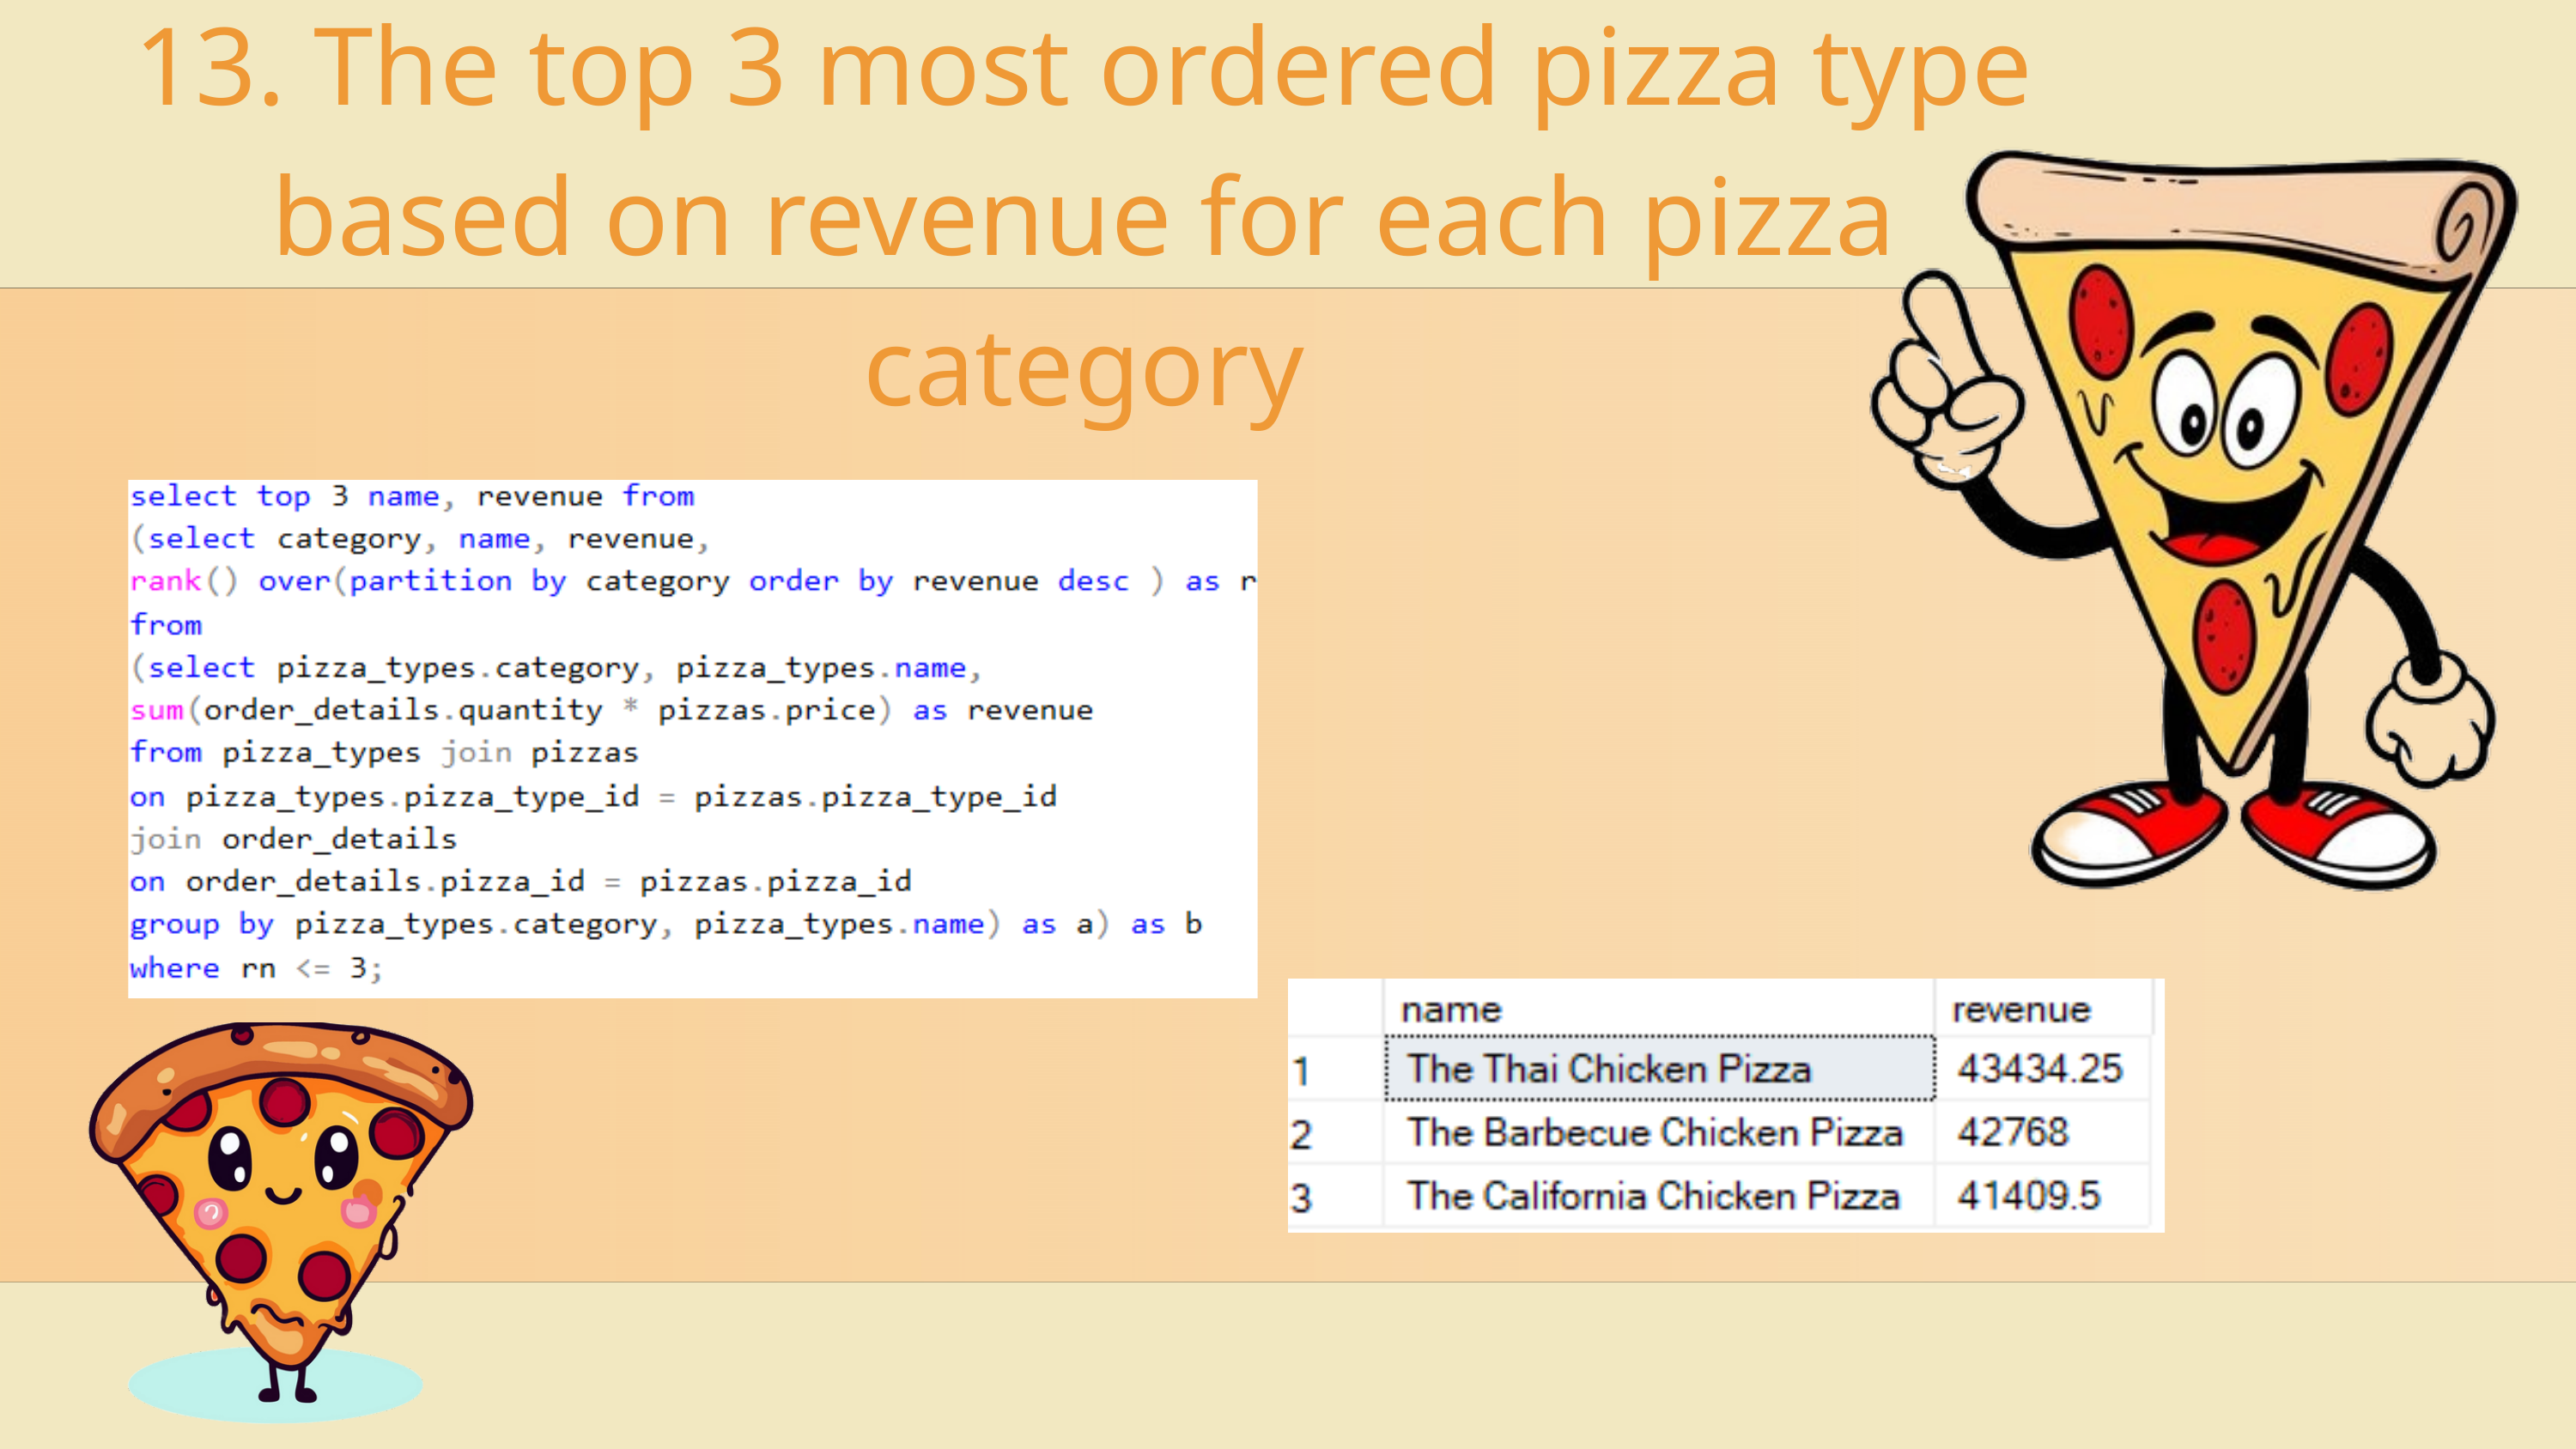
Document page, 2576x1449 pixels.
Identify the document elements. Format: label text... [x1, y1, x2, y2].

text_box [58, 1022, 507, 1442]
text_box 13. The top 3 most ordered pizza type based on revenue for each pizza category [100, 0, 2067, 427]
text_box [1287, 979, 2166, 1233]
text_box [1814, 140, 2576, 902]
text_box [128, 480, 1258, 998]
text_box [0, 288, 2576, 1282]
